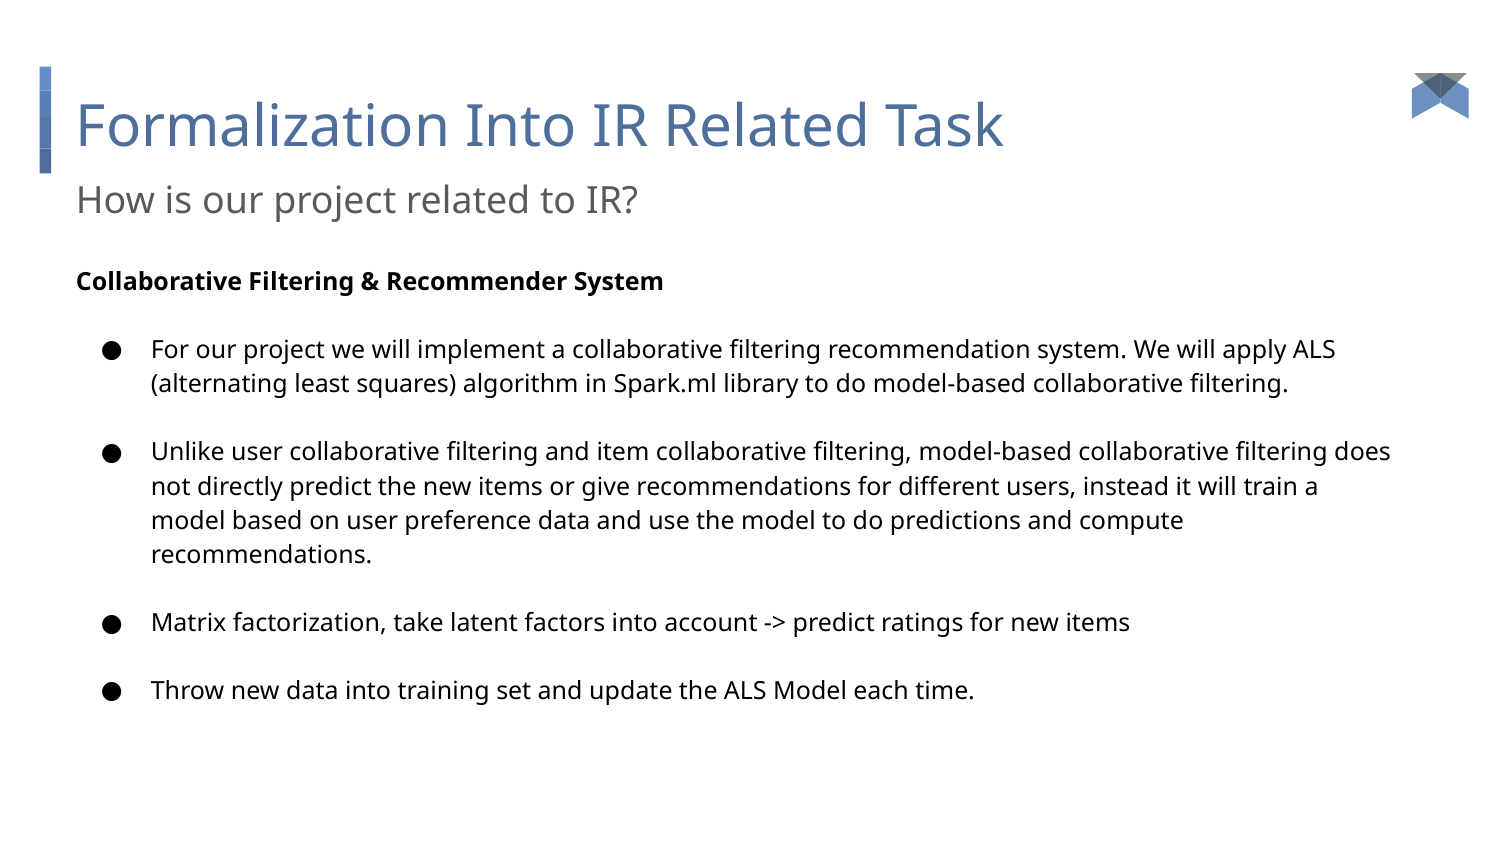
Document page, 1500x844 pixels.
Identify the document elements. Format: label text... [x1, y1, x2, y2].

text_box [1417, 67, 1464, 125]
title Formalization Into IR Related Task [60, 72, 1449, 154]
list Collaborative Filtering & Recommender System For our project we will implement a collaborative filtering recommendation system. We will apply ALS (alternating least squares) algorithm in Spark.ml library to do model-based collaborative filtering. Unlike user collaborative filtering and item collaborative filtering, model-based collaborative filtering does not directly predict the new items or give recommendations for different users, instead it will train a model based on user preference data and use the model to do predictions and compute recommendations. Matrix factorization, take latent factors into account -> predict ratings for new items Throw new data into training set and update the ALS Model each time. [60, 246, 1412, 807]
subtitle How is our project related to IR? [60, 154, 1449, 219]
